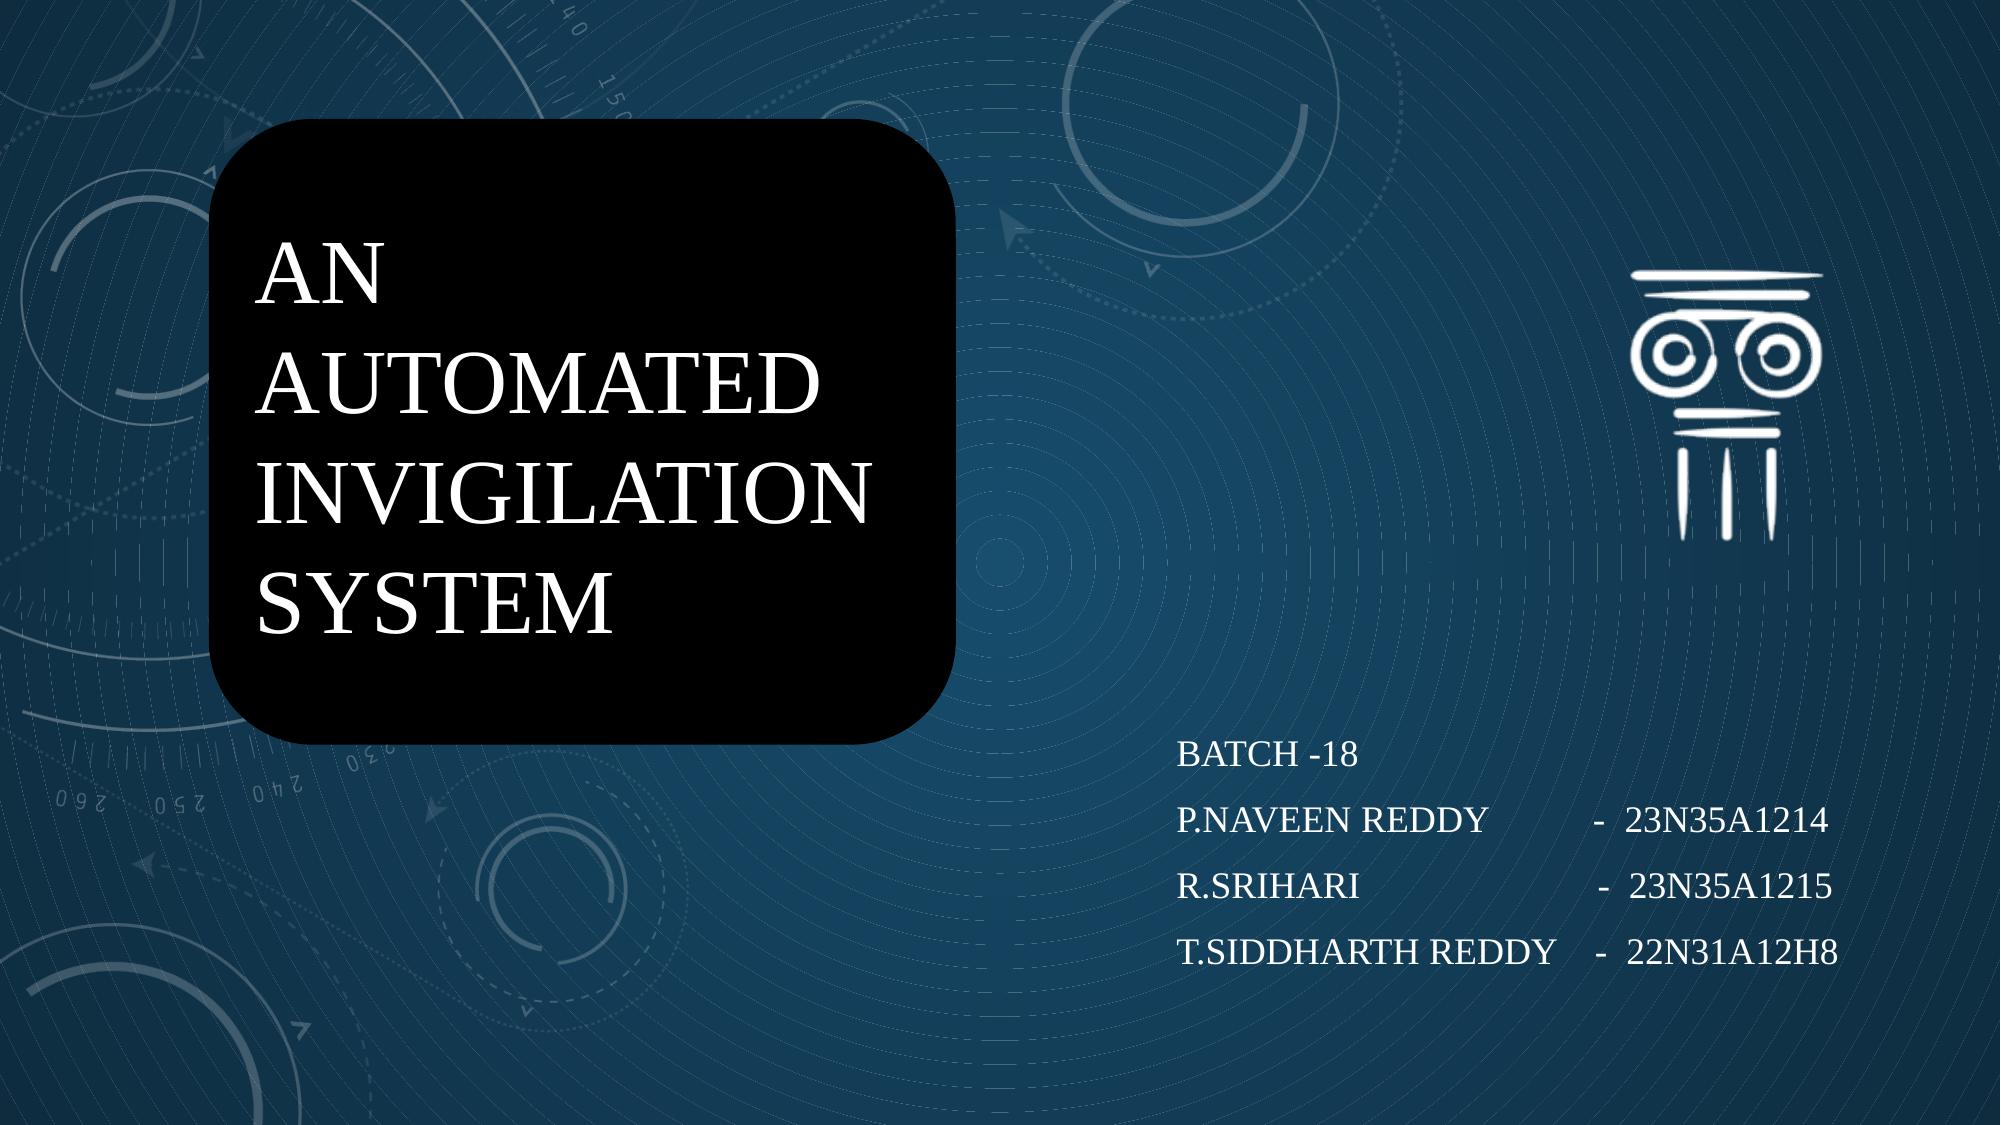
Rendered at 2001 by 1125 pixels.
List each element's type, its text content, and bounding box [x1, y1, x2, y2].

text_box AN AUTOMATED INVIGILATION SYSTEM [207, 117, 958, 747]
subtitle Batch -18 P.Naveen reddy - 23n35A1214 R.Srihari - 23n35a1215 t.Siddharth reddy - 22n31a12h8 [1161, 655, 1909, 1043]
picture [0, 0, 2000, 1125]
title [164, 969, 1000, 1043]
